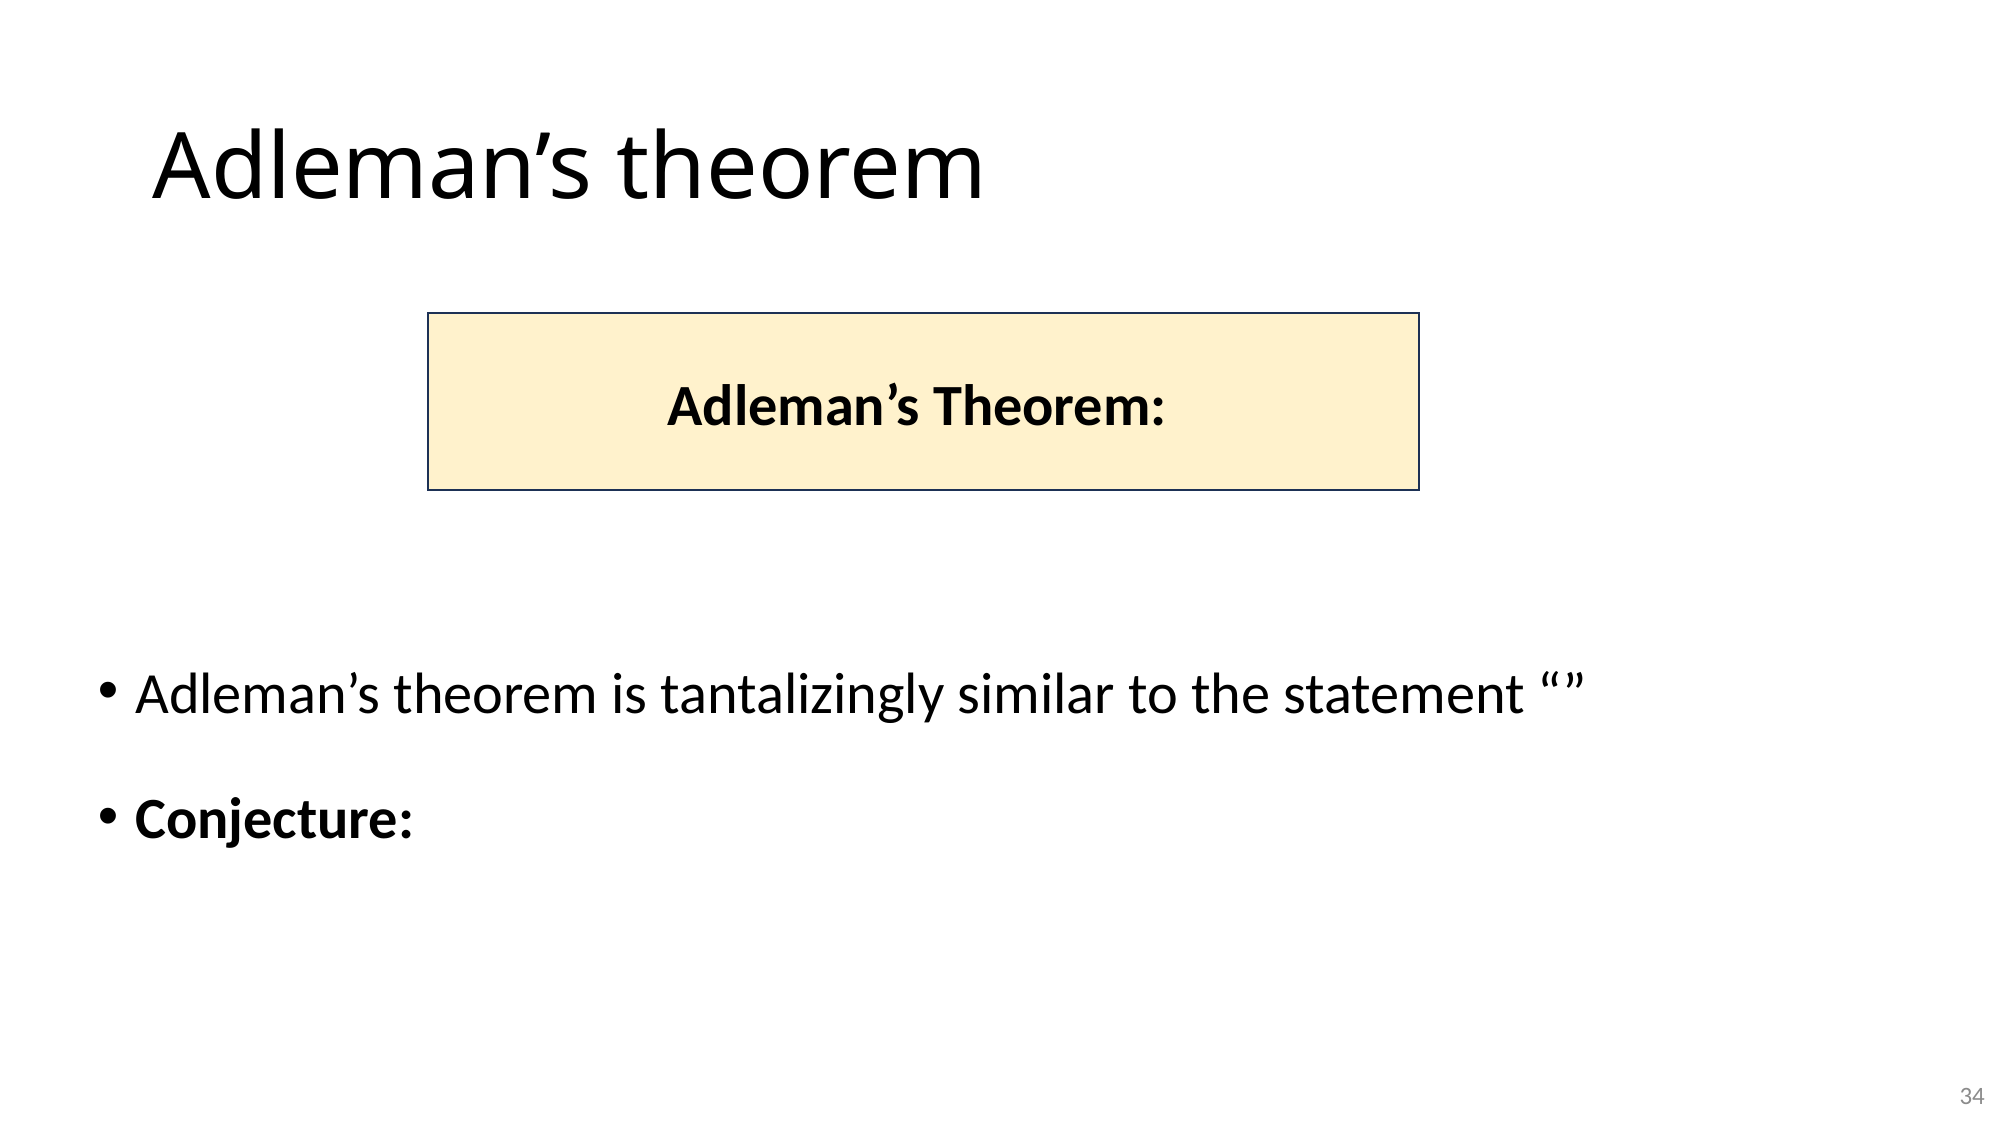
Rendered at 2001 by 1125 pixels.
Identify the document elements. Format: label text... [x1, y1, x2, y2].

slide_number 34 [1550, 1064, 2000, 1125]
title Adleman’s theorem [137, 59, 1863, 278]
